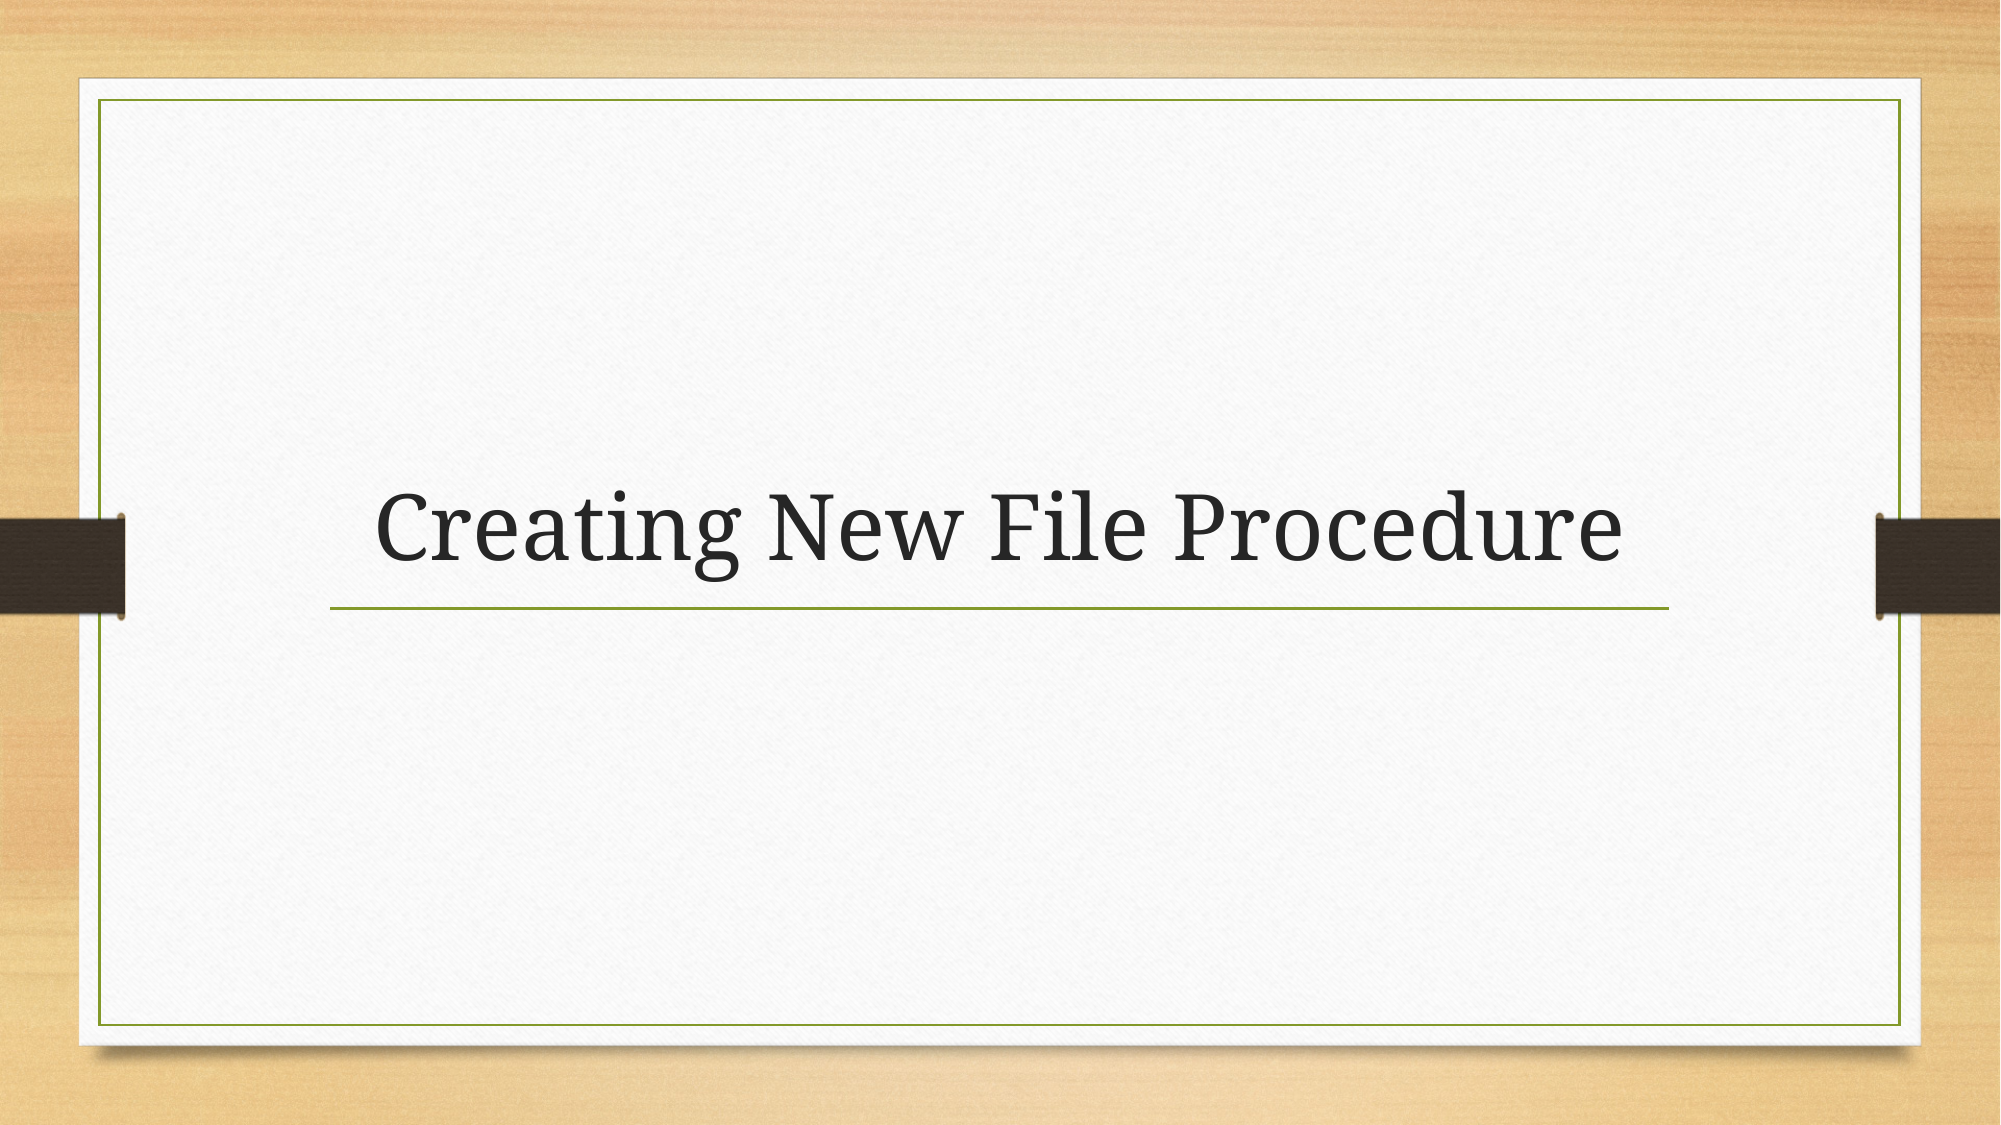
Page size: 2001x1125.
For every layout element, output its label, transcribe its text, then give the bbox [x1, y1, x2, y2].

picture [0, 0, 2001, 1125]
title Creating New File Procedure [330, 287, 1669, 587]
